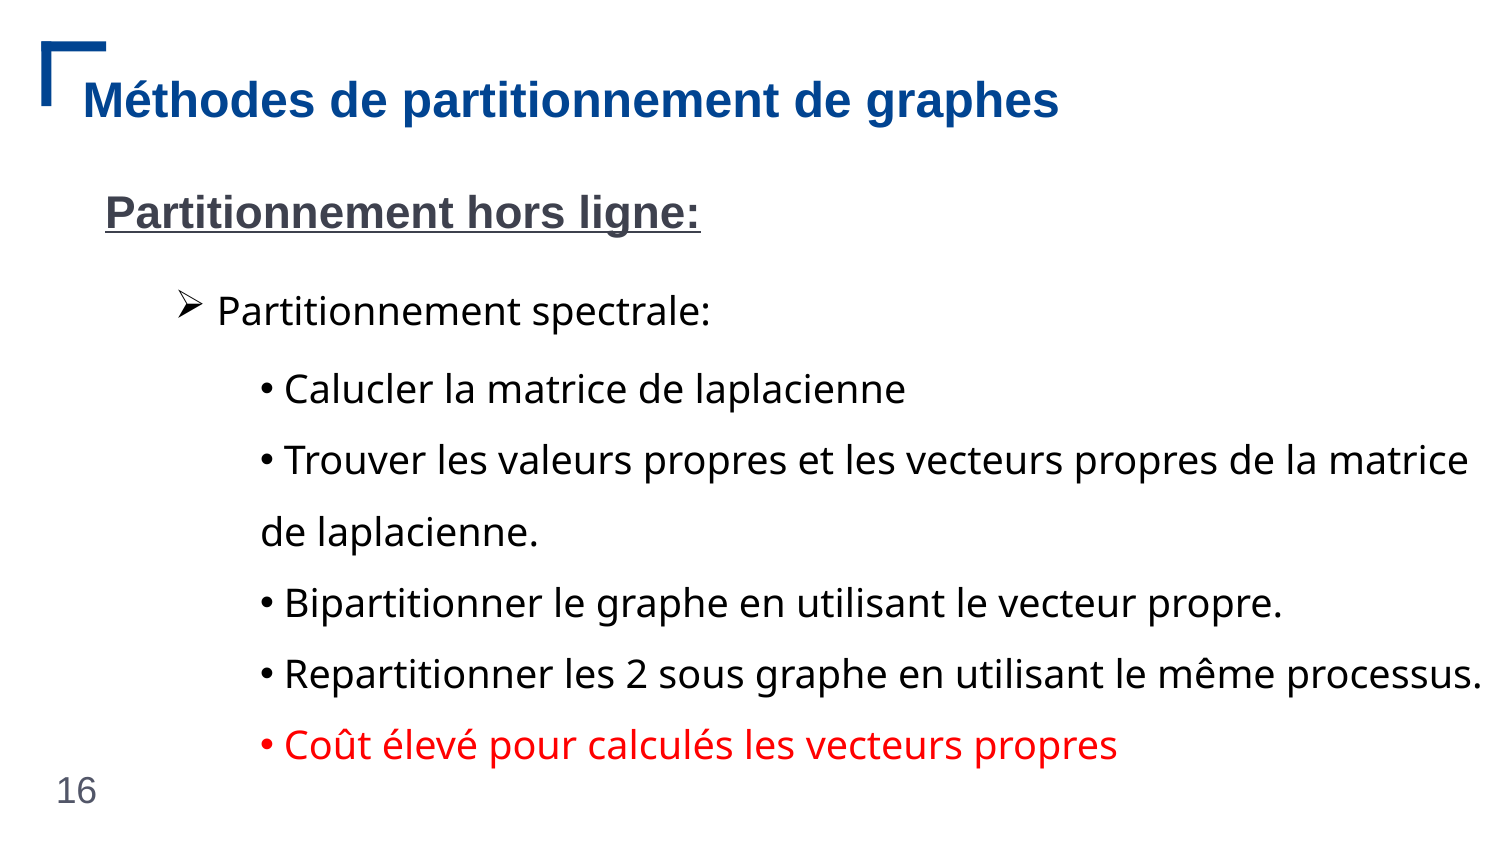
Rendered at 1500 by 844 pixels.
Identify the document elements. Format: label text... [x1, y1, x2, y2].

text_box Partitionnement hors ligne: [90, 175, 716, 245]
title Méthodes de partitionnement de graphes [82, 67, 1459, 186]
slide_number 16 [41, 758, 160, 802]
text_box Calucler la matrice de laplacienne Trouver les valeurs propres et les vecteurs propres de la matrice de laplacienne. Bipartitionner le graphe en utilisant le vecteur propre. Repartitionner les 2 sous graphe en utilisant le même processus. Coût élevé pour calculés les vecteurs propres [245, 332, 1500, 775]
text_box Partitionnement spectrale: [160, 278, 727, 341]
